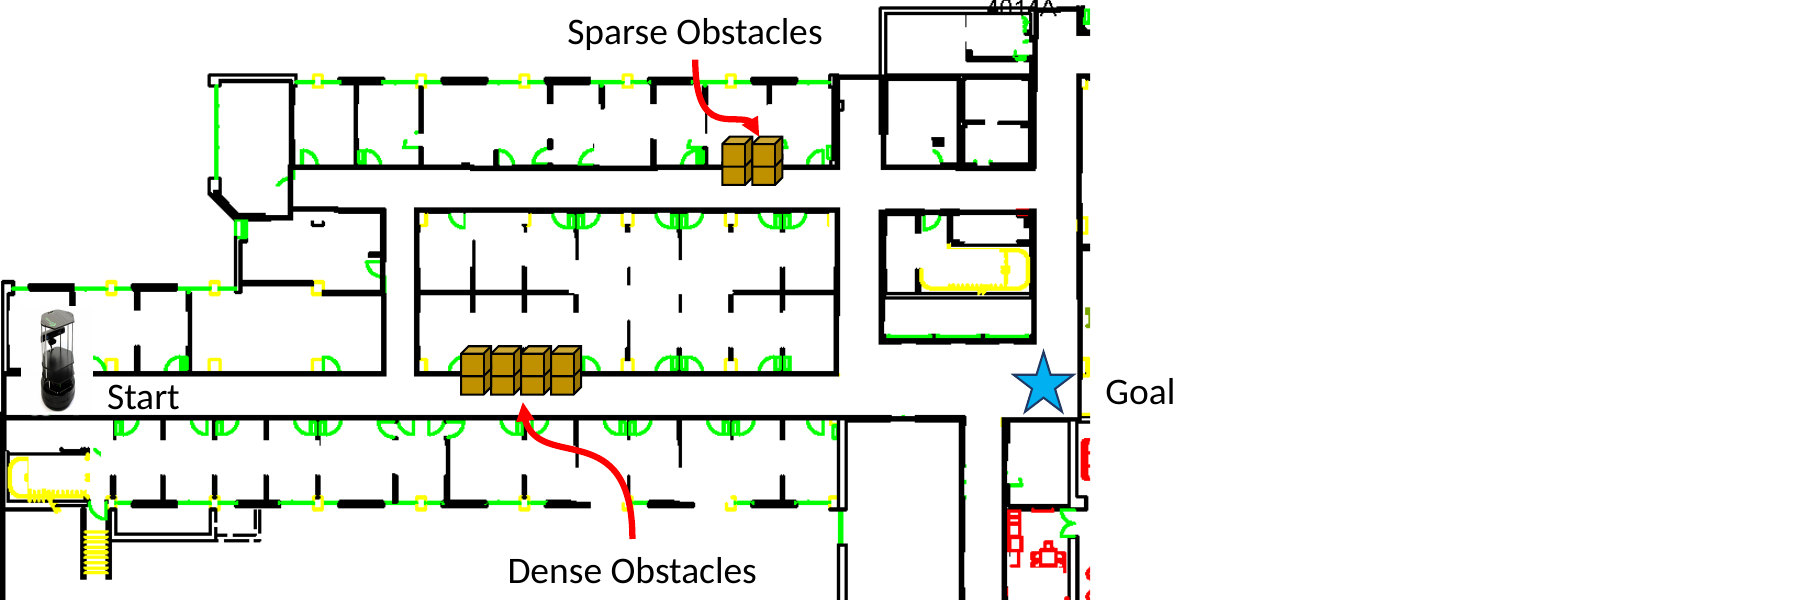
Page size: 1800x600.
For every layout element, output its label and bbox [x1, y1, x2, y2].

text_box [1013, 351, 1192, 420]
text_box [689, 66, 766, 131]
picture [0, 0, 1091, 600]
text_box [461, 346, 582, 395]
text_box [722, 136, 783, 185]
text_box [21, 306, 196, 426]
text_box [509, 415, 646, 526]
